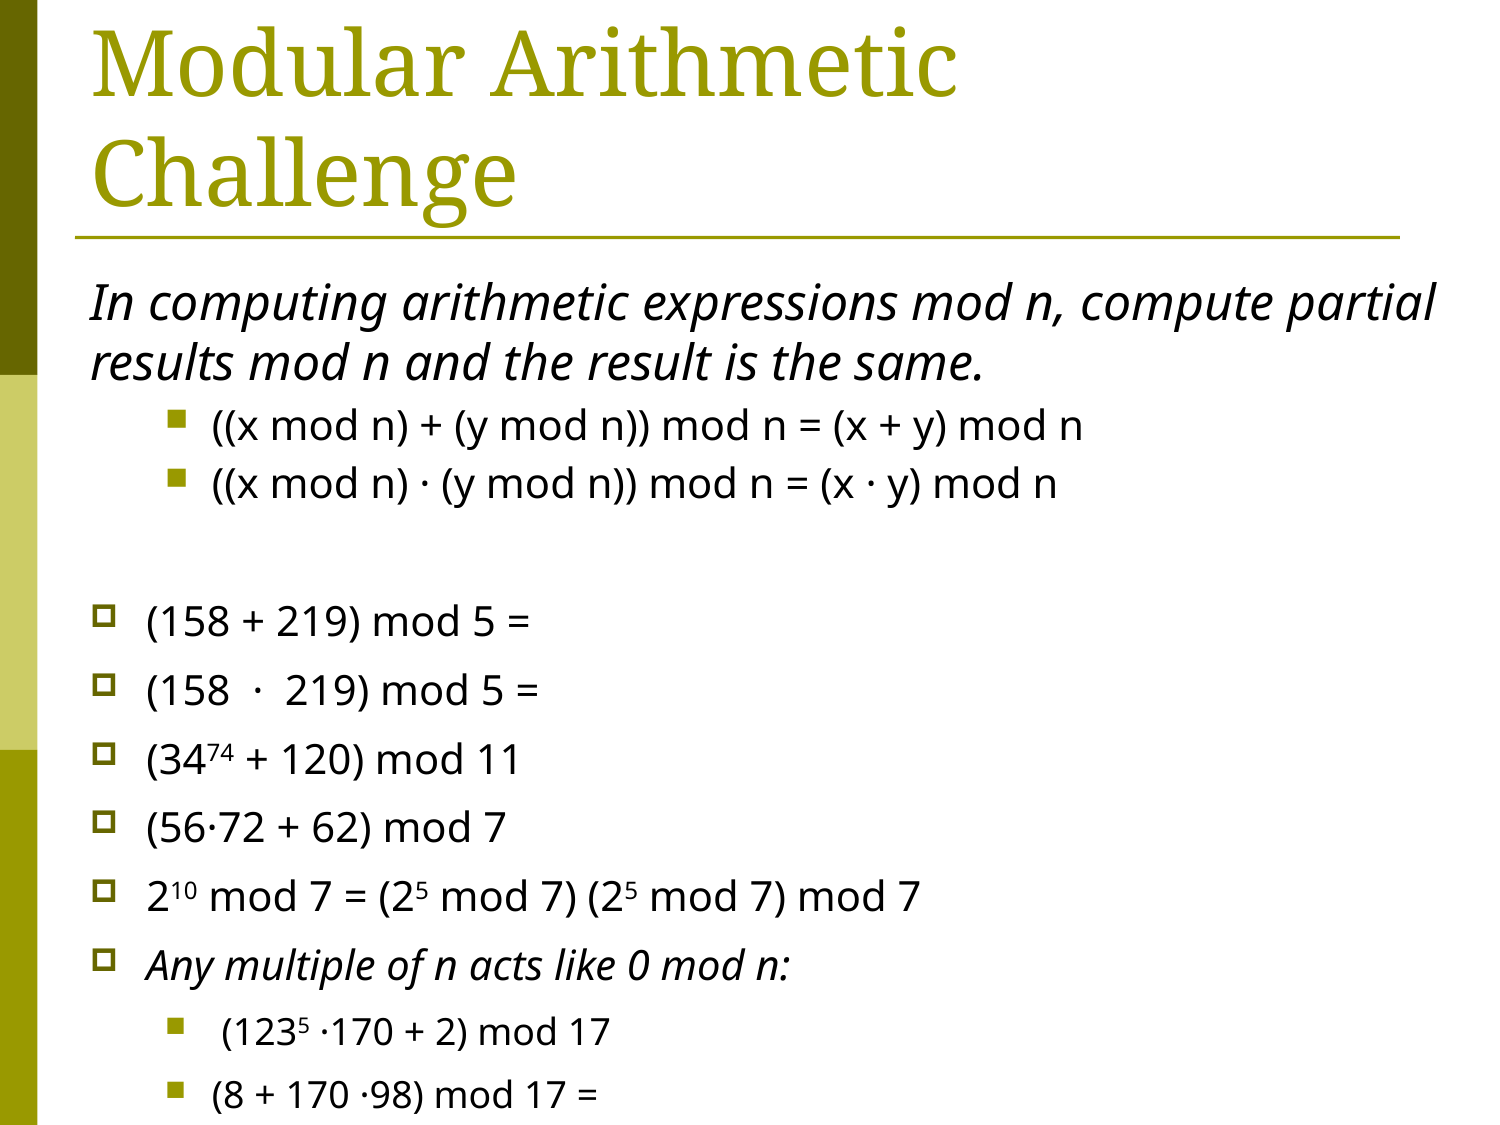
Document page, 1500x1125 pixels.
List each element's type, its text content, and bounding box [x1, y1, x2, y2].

title Modular Arithmetic Challenge [75, 45, 1425, 233]
list In computing arithmetic expressions mod n, compute partial results mod n and the result is the same. ((x mod n) + (y mod n)) mod n = (x + y) mod n ((x mod n) · (y mod n)) mod n = (x · y) mod n (158 + 219) mod 5 = (158 · 219) mod 5 = (3474 + 120) mod 11 (56·72 + 62) mod 7 210 mod 7 = (25 mod 7) (25 mod 7) mod 7 Any multiple of n acts like 0 mod n: (1235 ·170 + 2) mod 17 (8 + 170 ·98) mod 17 = [75, 262, 1463, 1088]
